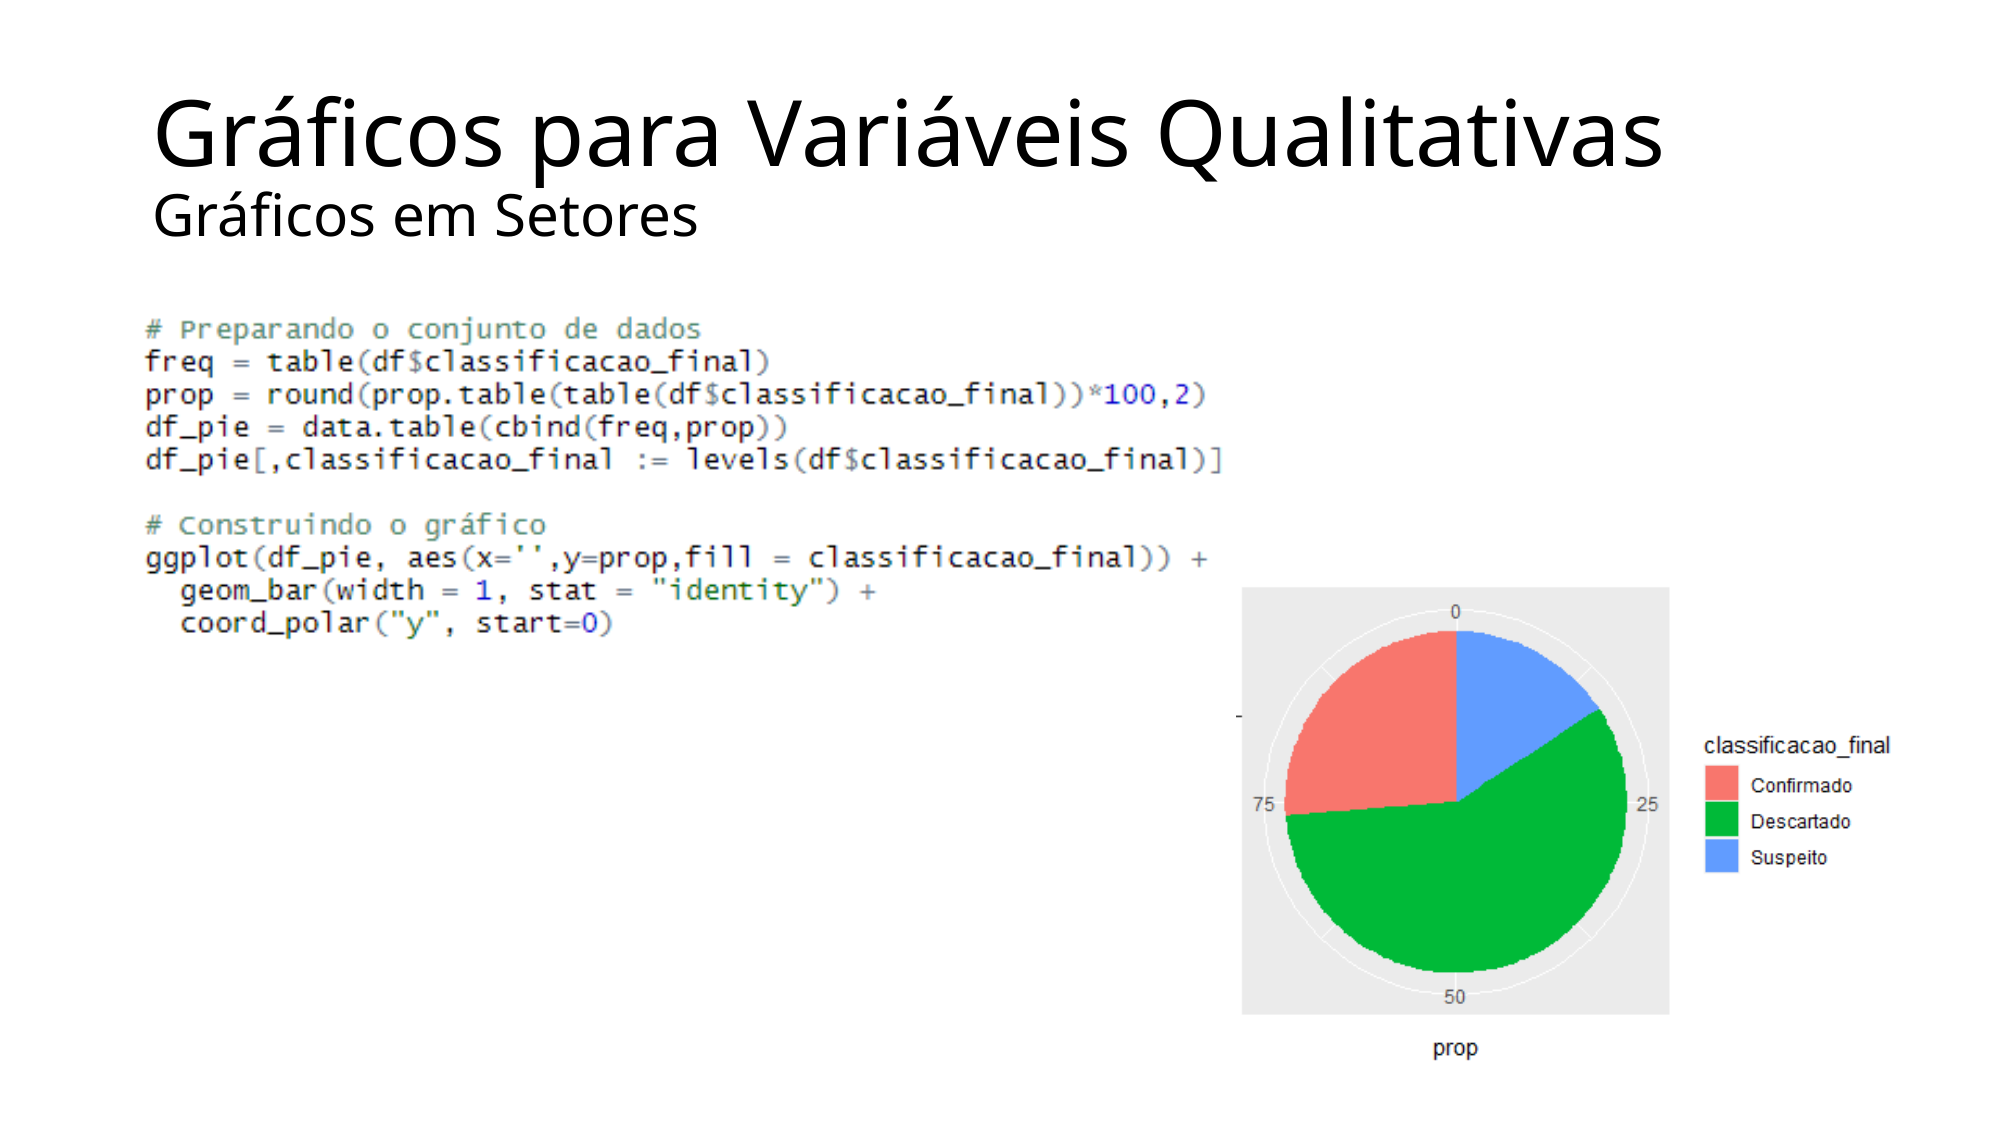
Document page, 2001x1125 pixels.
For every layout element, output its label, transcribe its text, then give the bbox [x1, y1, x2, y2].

picture [137, 314, 1233, 659]
picture [1236, 575, 1903, 1066]
title Gráficos para Variáveis Qualitativas Gráficos em Setores [137, 59, 1863, 278]
